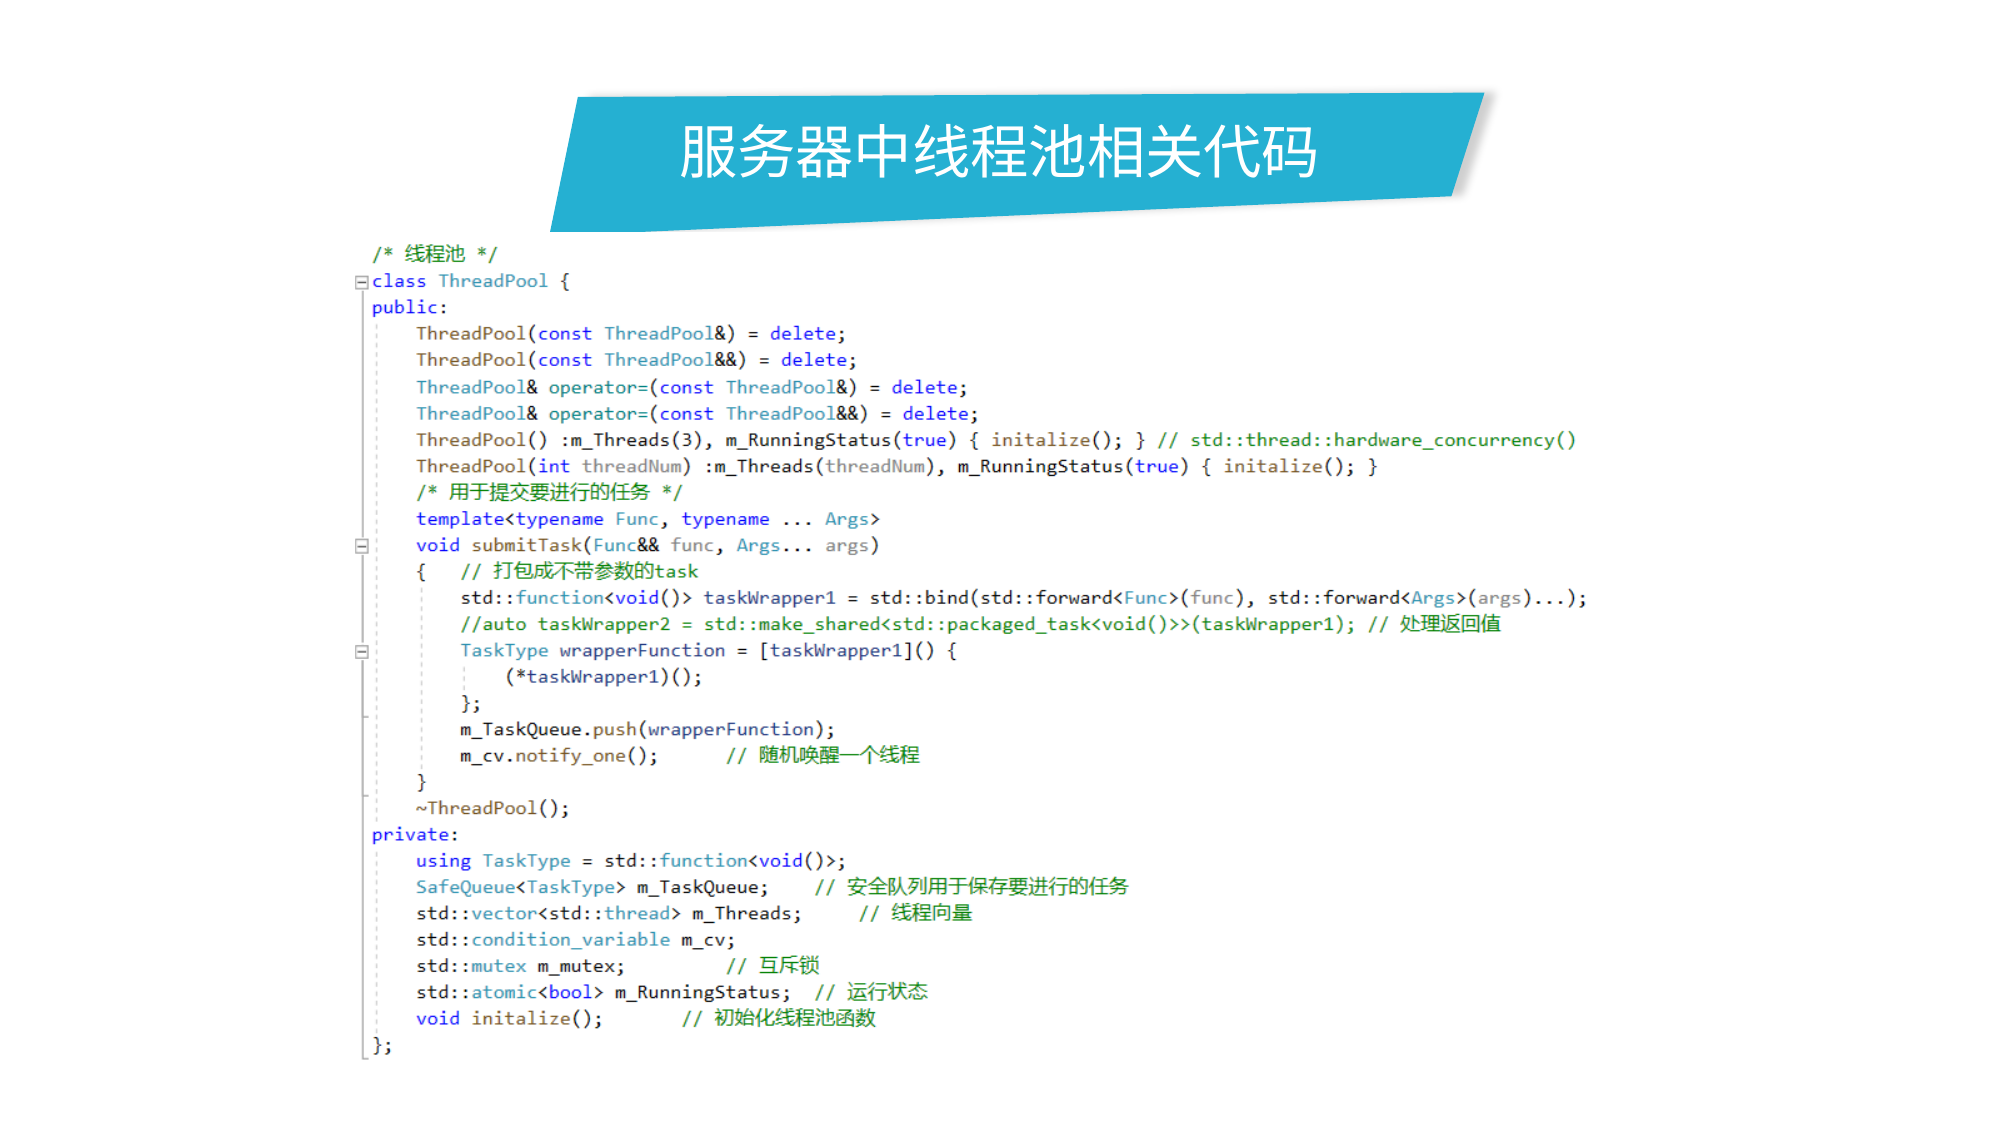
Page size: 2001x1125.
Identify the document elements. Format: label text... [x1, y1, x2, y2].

text_box 服务器中线程池相关代码 [664, 108, 1336, 193]
picture [355, 232, 1598, 1091]
